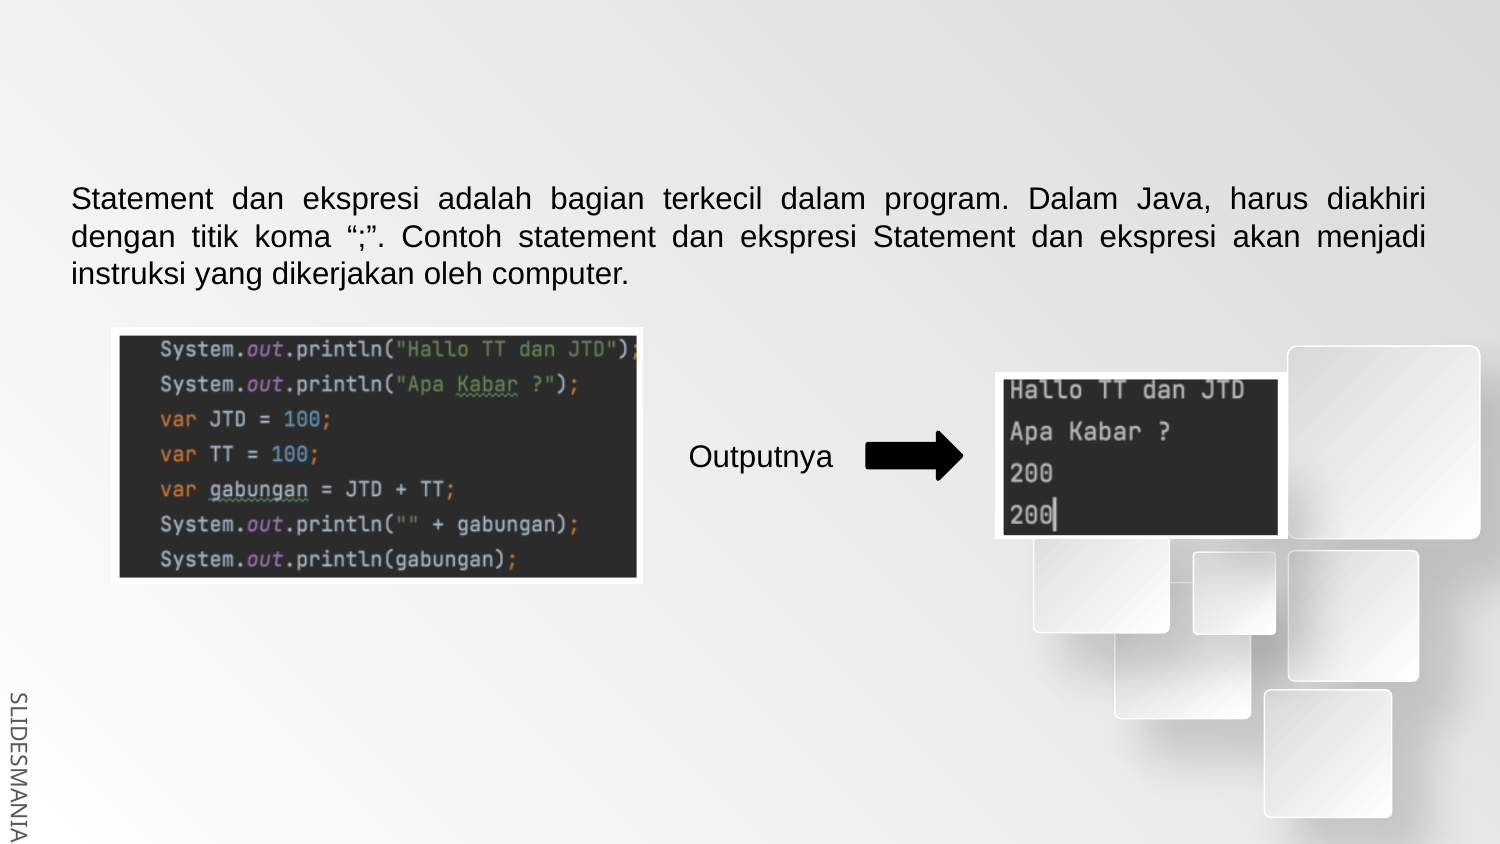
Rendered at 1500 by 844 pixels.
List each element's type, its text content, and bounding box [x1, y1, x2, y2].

text_box [865, 430, 964, 481]
text_box Outputnya [673, 429, 849, 482]
picture [994, 372, 1288, 540]
text_box Statement dan ekspresi adalah bagian terkecil dalam program. Dalam Java, harus diakhiri dengan titik koma “;”. Contoh statement dan ekspresi Statement dan ekspresi akan menjadi instruksi yang dikerjakan oleh computer. [56, 171, 1444, 299]
picture [110, 327, 643, 585]
